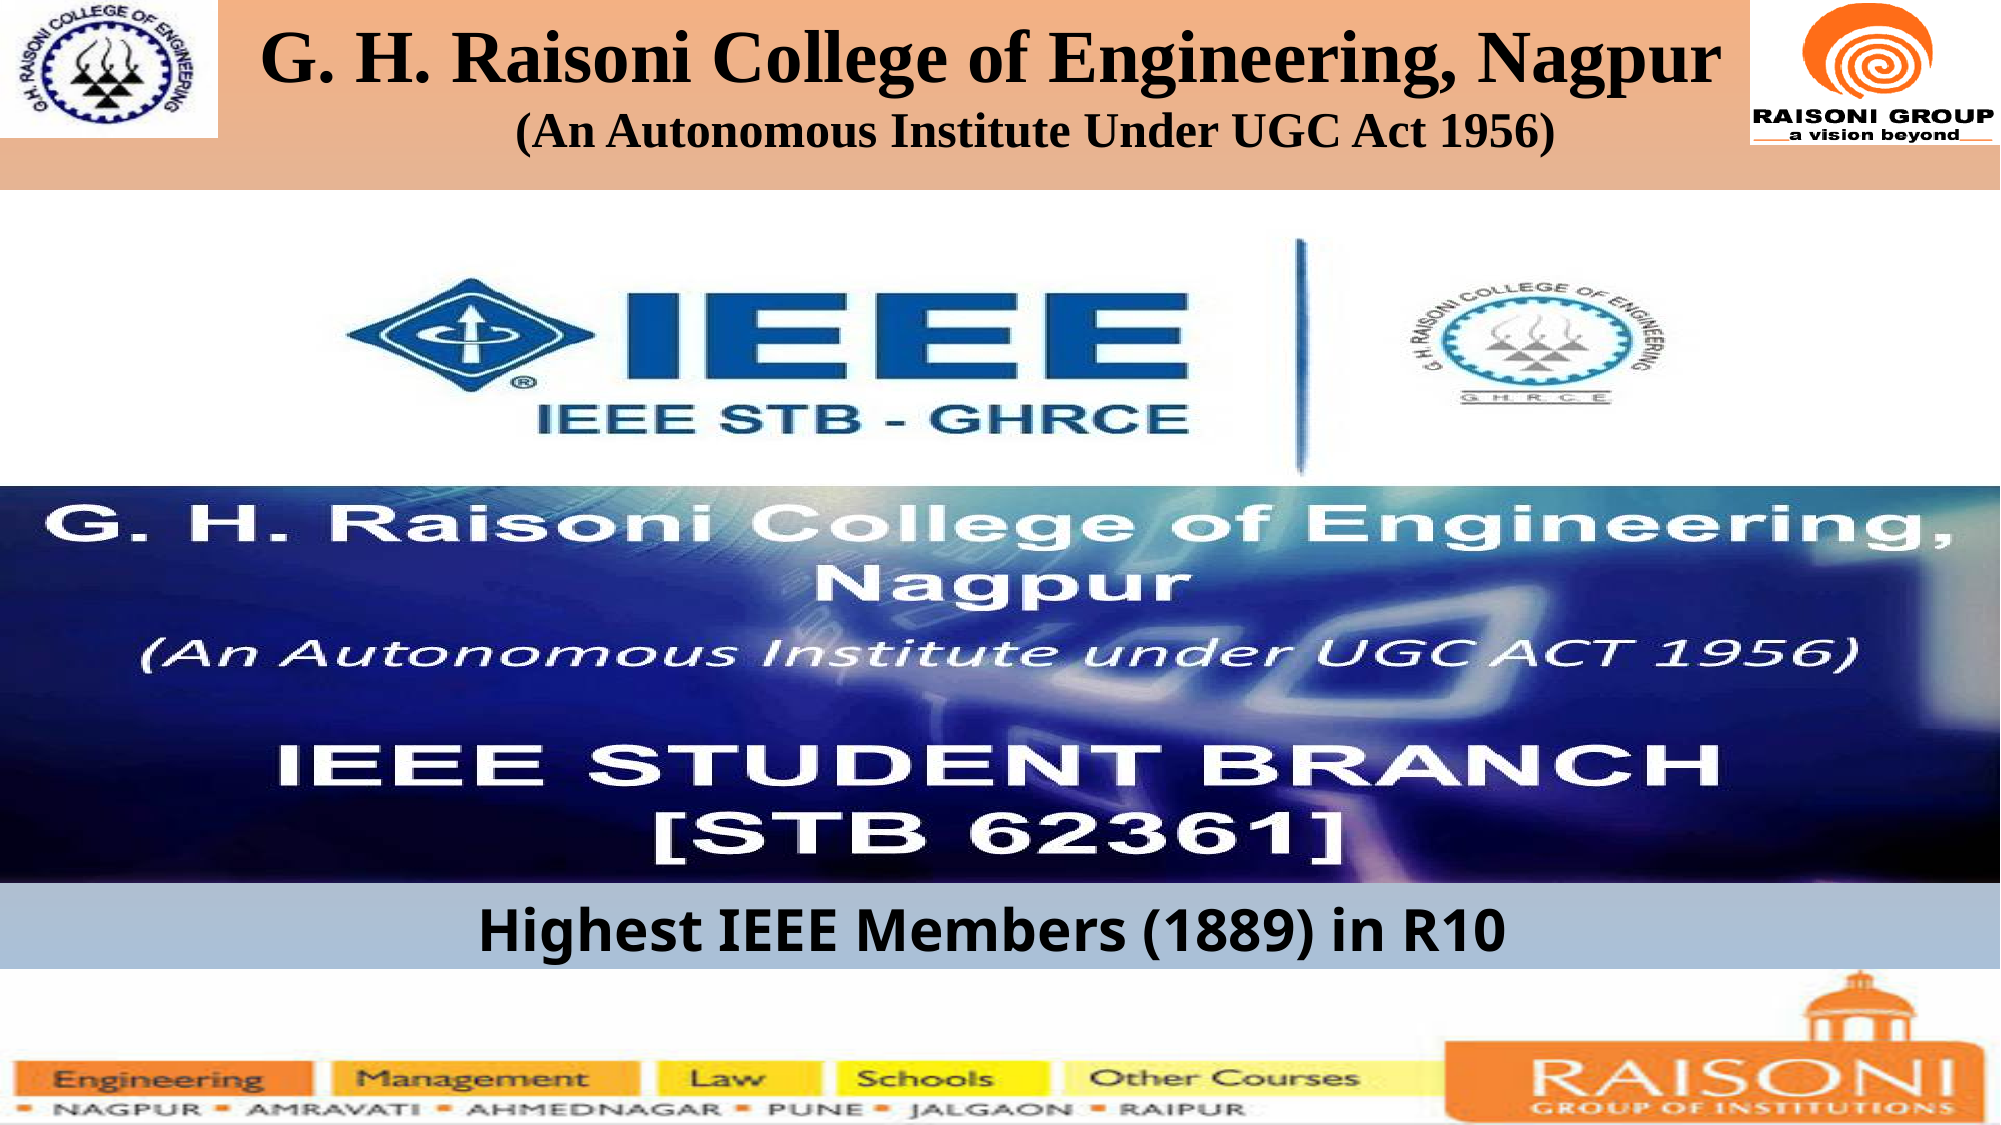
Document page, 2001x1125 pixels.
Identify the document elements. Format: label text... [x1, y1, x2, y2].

text_box Highest IEEE Members (1889) in R10 [443, 885, 1557, 969]
picture [0, 969, 2000, 1125]
picture [0, 190, 2000, 883]
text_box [0, 0, 2000, 167]
